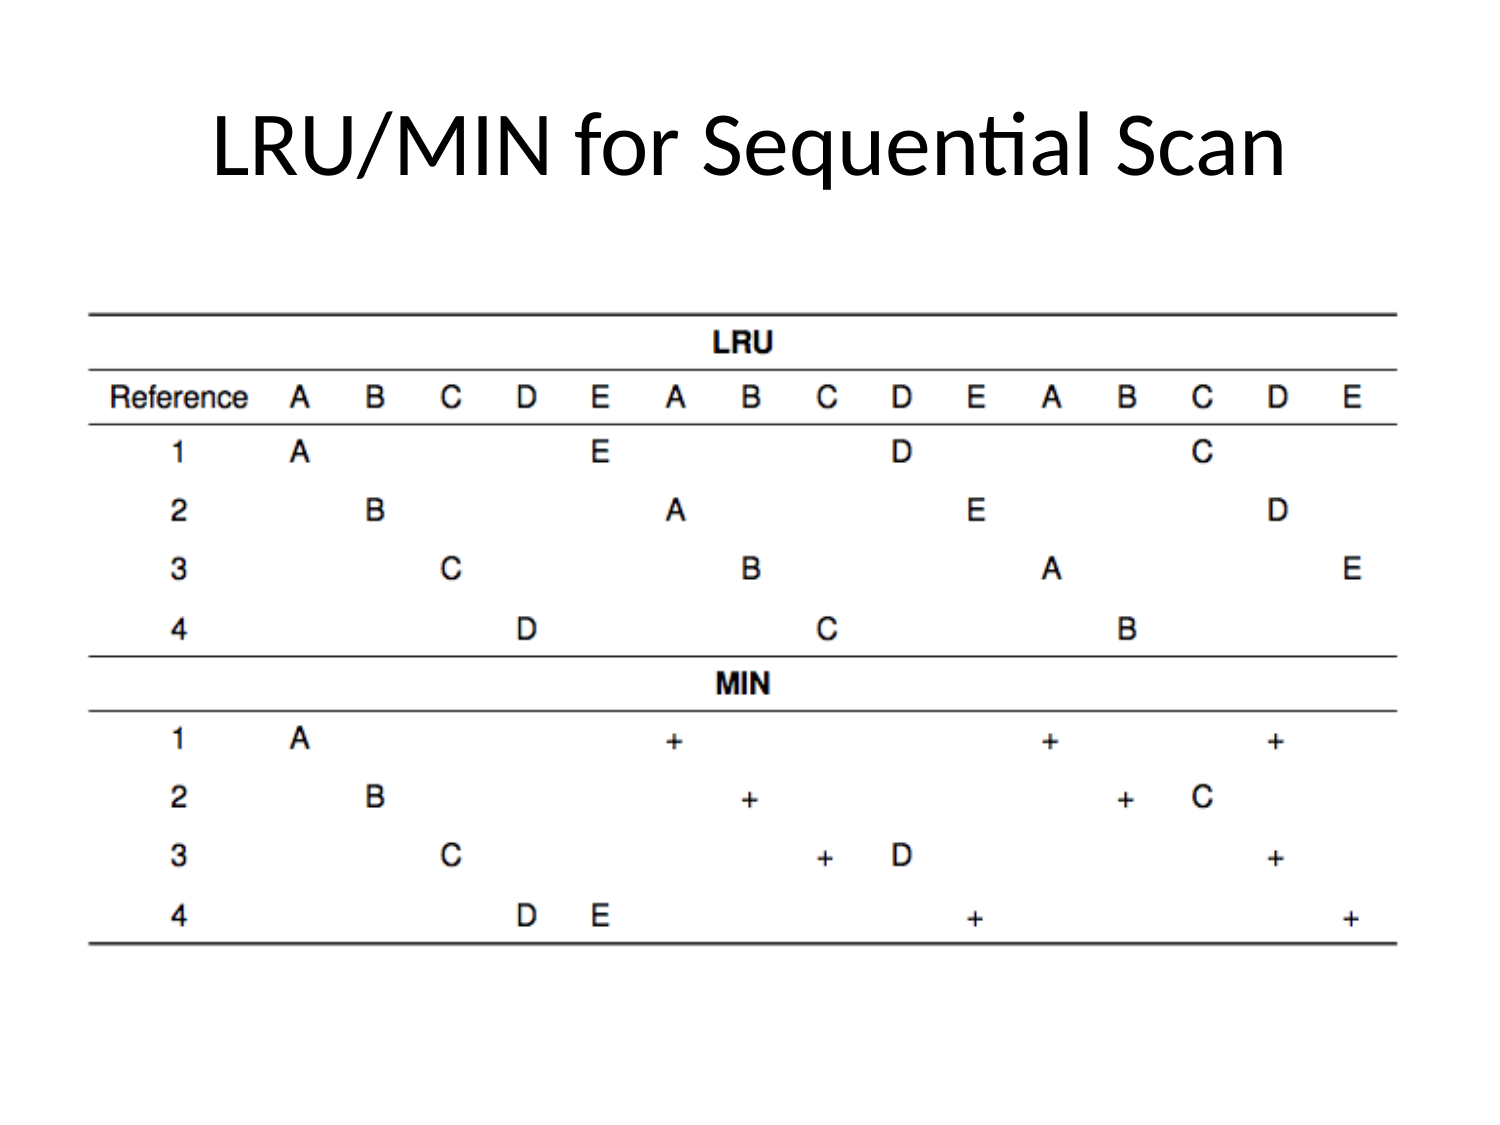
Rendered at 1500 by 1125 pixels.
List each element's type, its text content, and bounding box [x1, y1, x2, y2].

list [74, 262, 1426, 1006]
title LRU/MIN for Sequential Scan [75, 45, 1425, 233]
